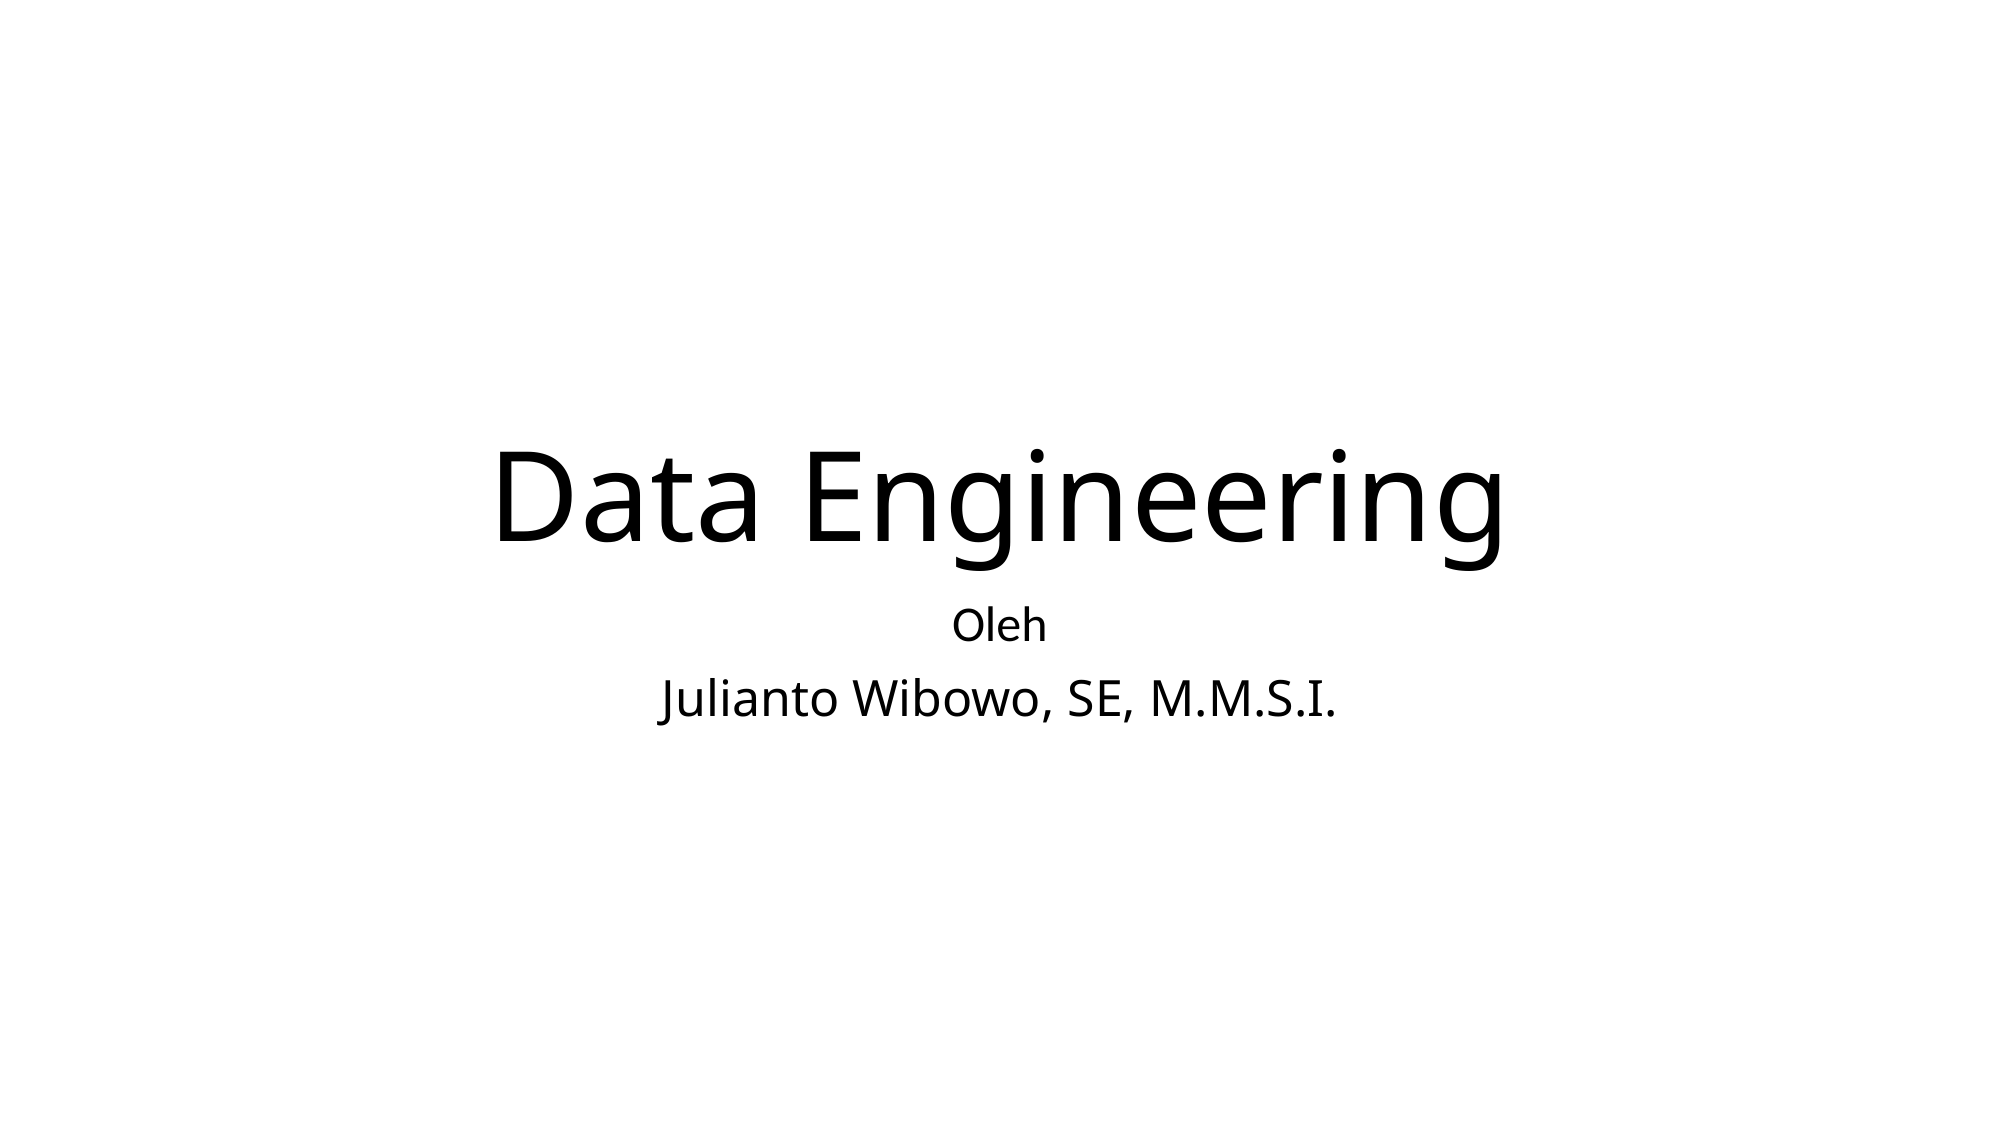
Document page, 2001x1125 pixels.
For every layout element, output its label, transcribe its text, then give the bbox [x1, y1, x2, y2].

subtitle Oleh Julianto Wibowo, SE, M.M.S.I. [249, 590, 1750, 863]
title Data Engineering [249, 184, 1750, 576]
